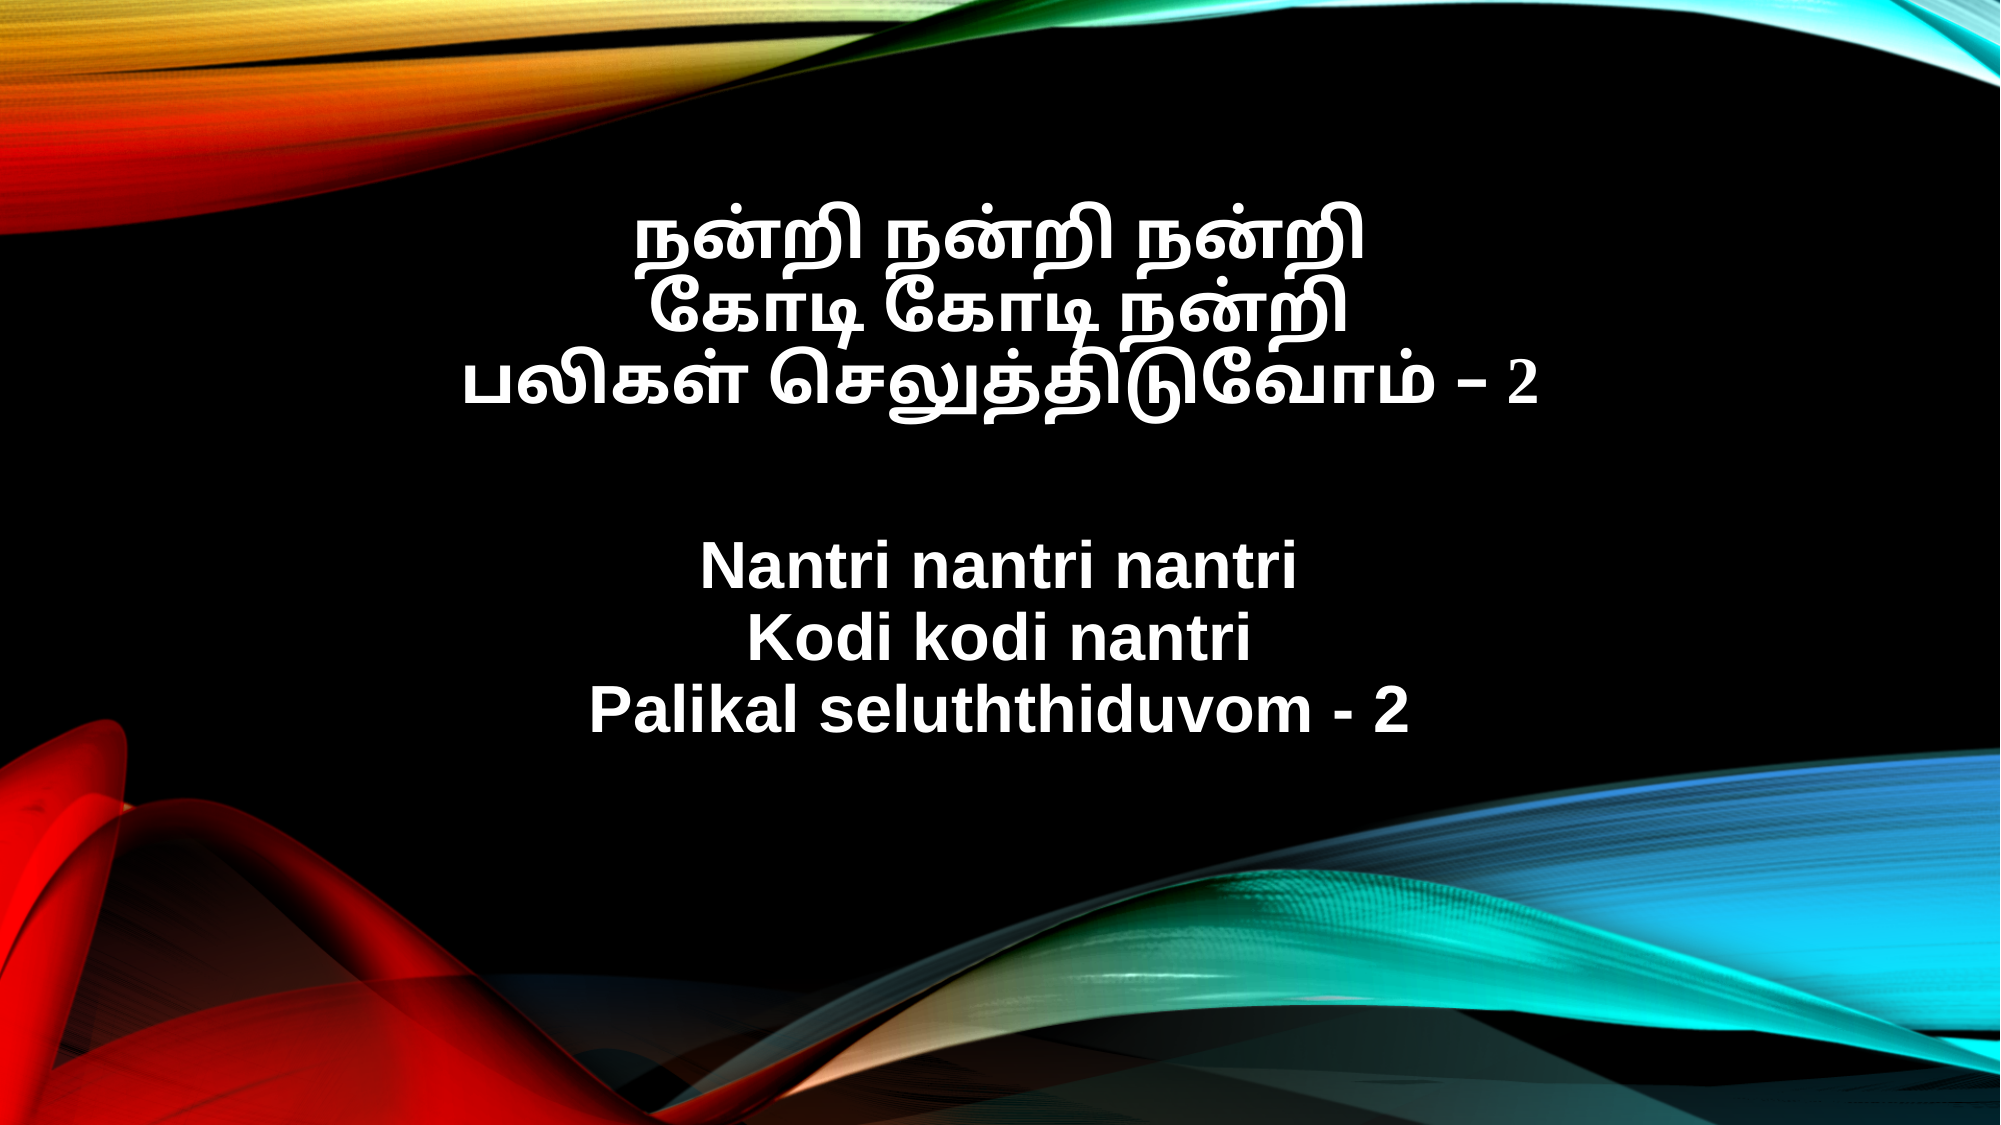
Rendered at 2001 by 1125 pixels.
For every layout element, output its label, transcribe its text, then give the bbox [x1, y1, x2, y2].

subtitle நன்றி நன்றி நன்றி கோடி கோடி நன்றி பலிகள் செலுத்திடுவோம் – 2 Nantri nantri nantri Kodi kodi nantri Palikal seluththiduvom - 2 [0, 0, 2000, 1125]
